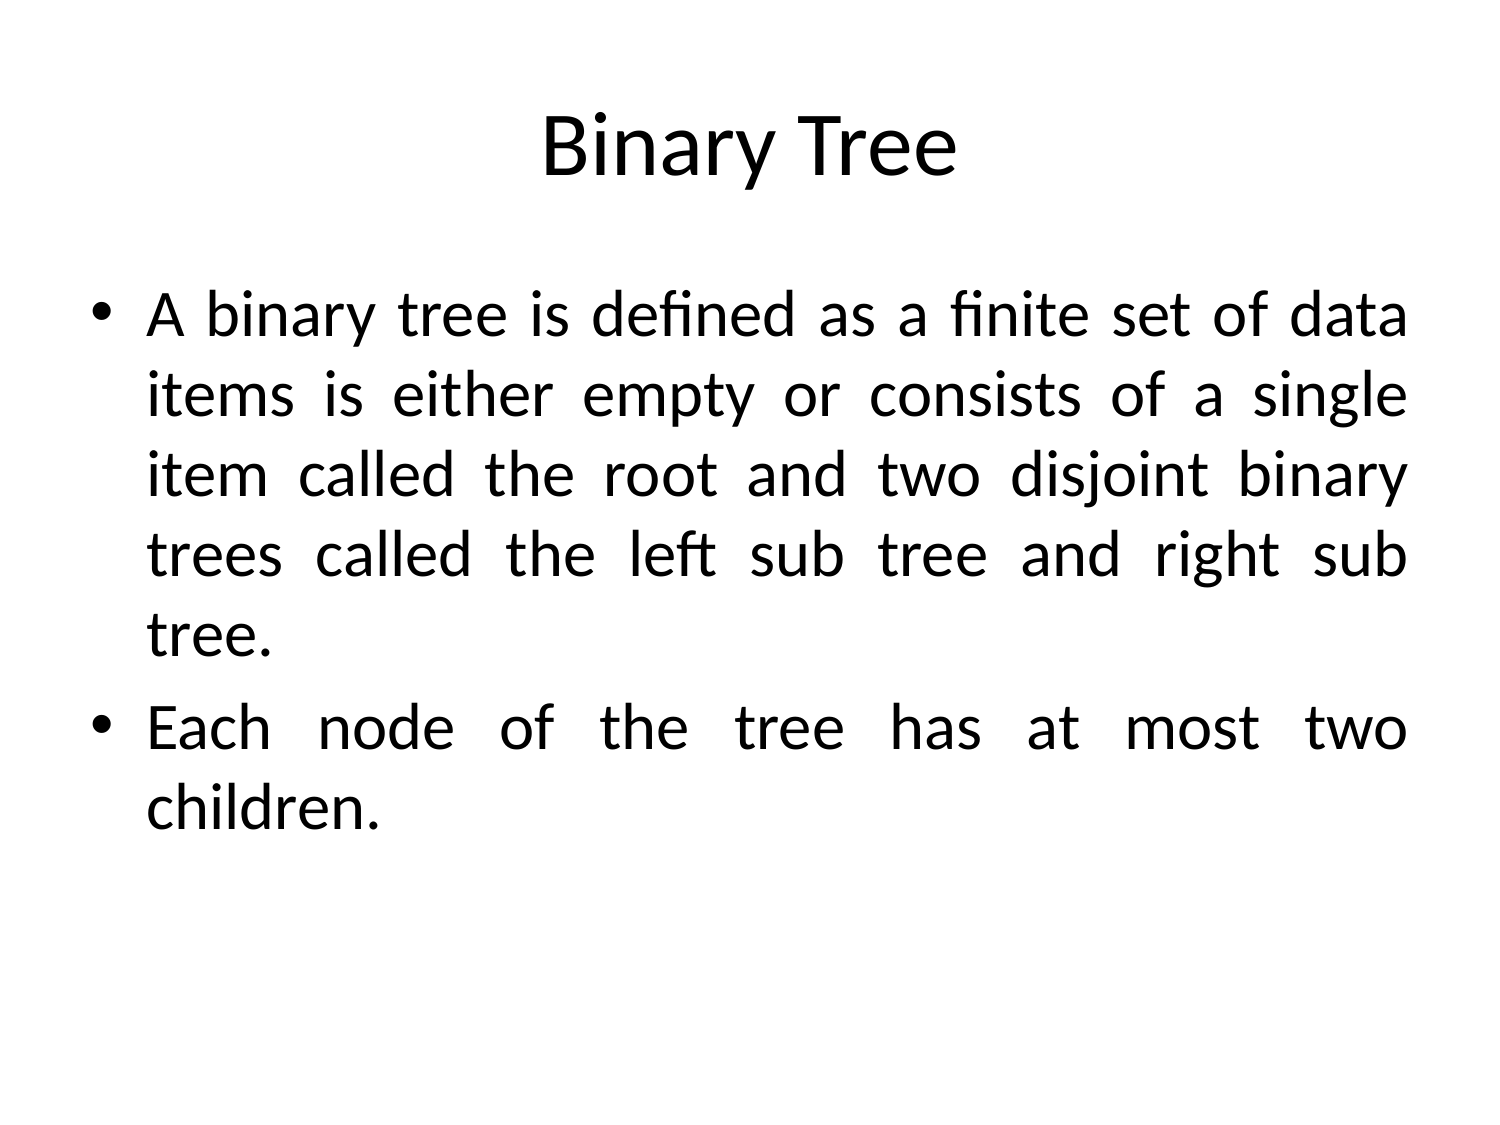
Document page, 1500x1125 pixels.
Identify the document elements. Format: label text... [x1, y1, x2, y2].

list A binary tree is defined as a finite set of data items is either empty or consists of a single item called the root and two disjoint binary trees called the left sub tree and right sub tree. Each node of the tree has at most two children. [75, 262, 1425, 1005]
title Binary Tree [75, 45, 1425, 233]
